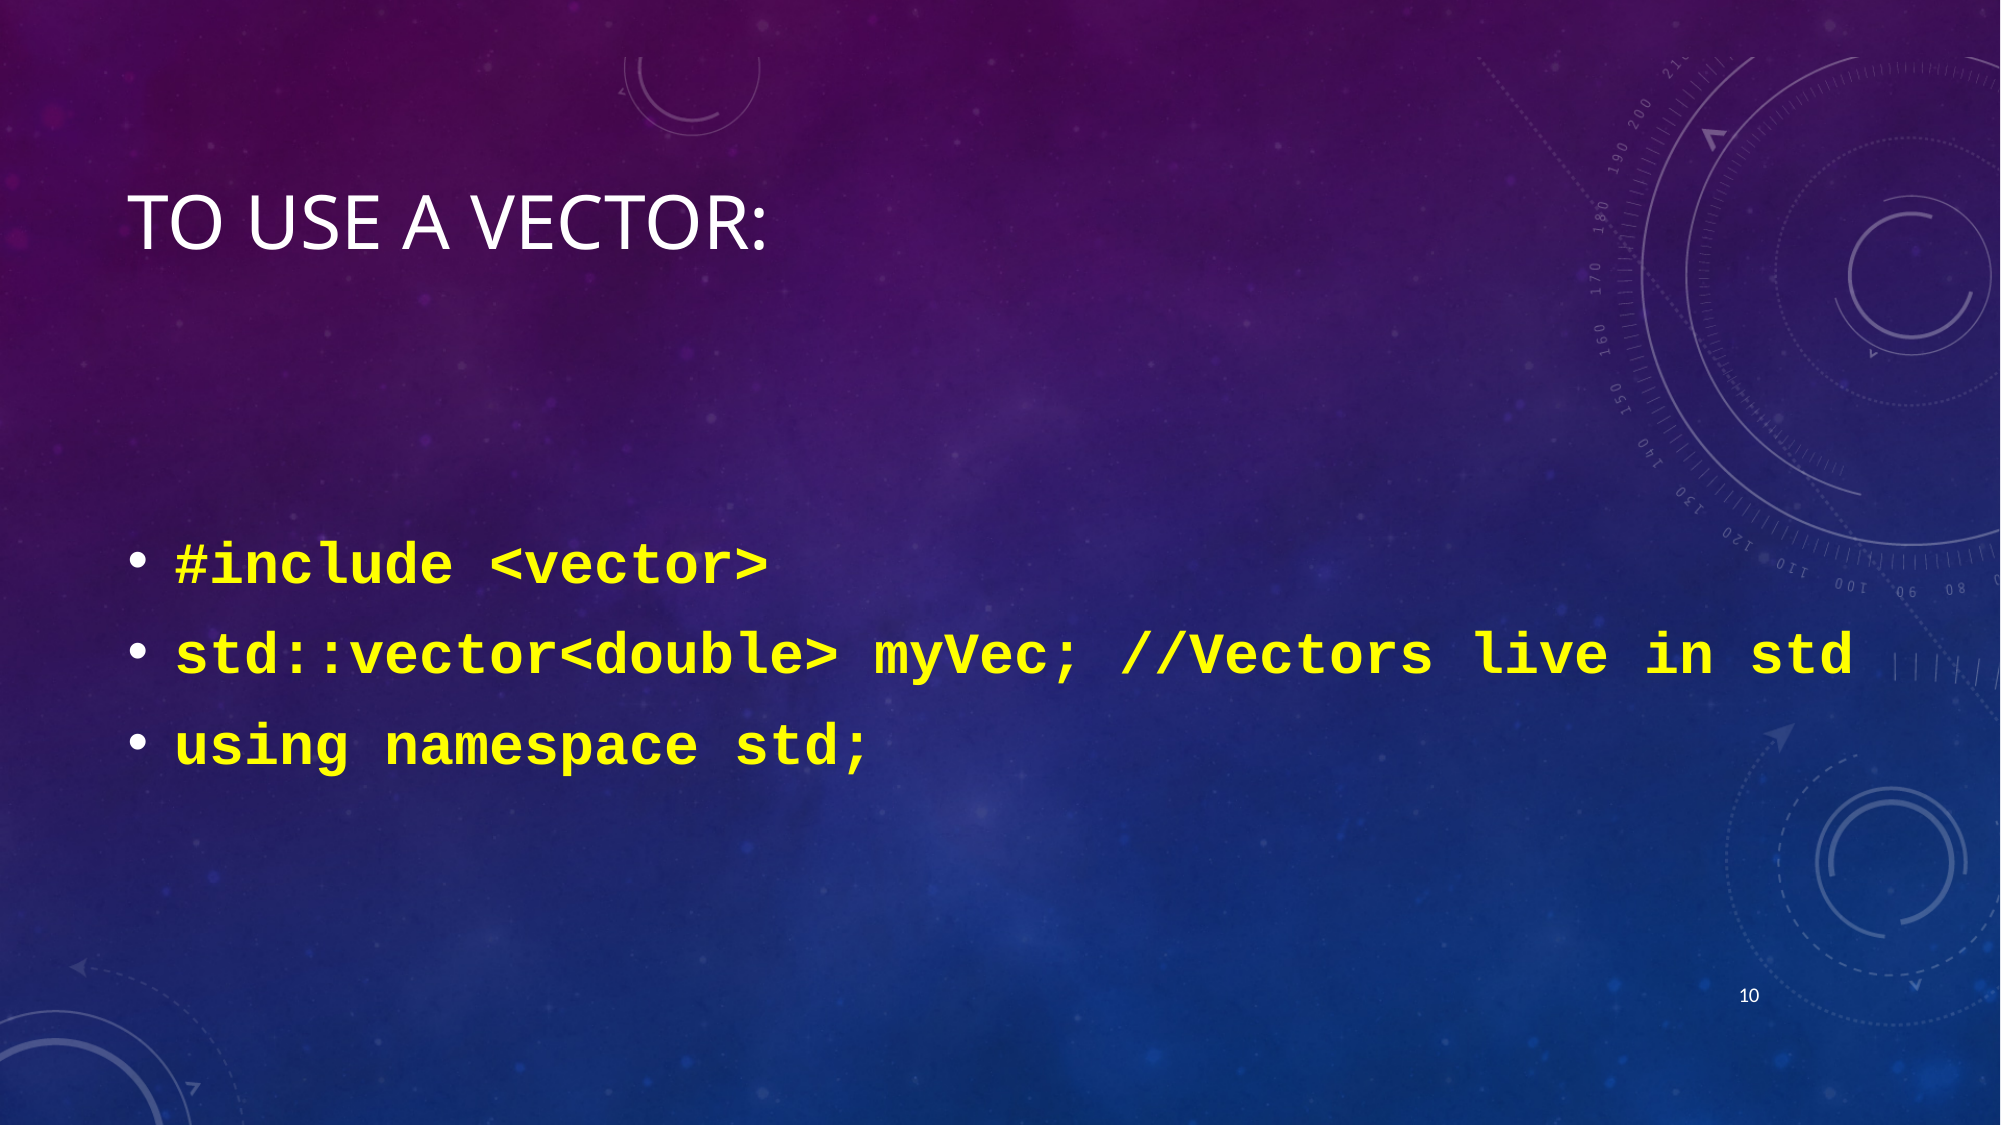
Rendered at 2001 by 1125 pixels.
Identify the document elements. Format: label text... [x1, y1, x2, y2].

picture [0, 0, 2001, 1125]
title To Use A Vector: [112, 99, 1775, 339]
list #include <vector> std::vector<double> myVec; //Vectors live in std using namespace std; [112, 351, 1898, 950]
slide_number 9 [1684, 963, 1775, 1025]
